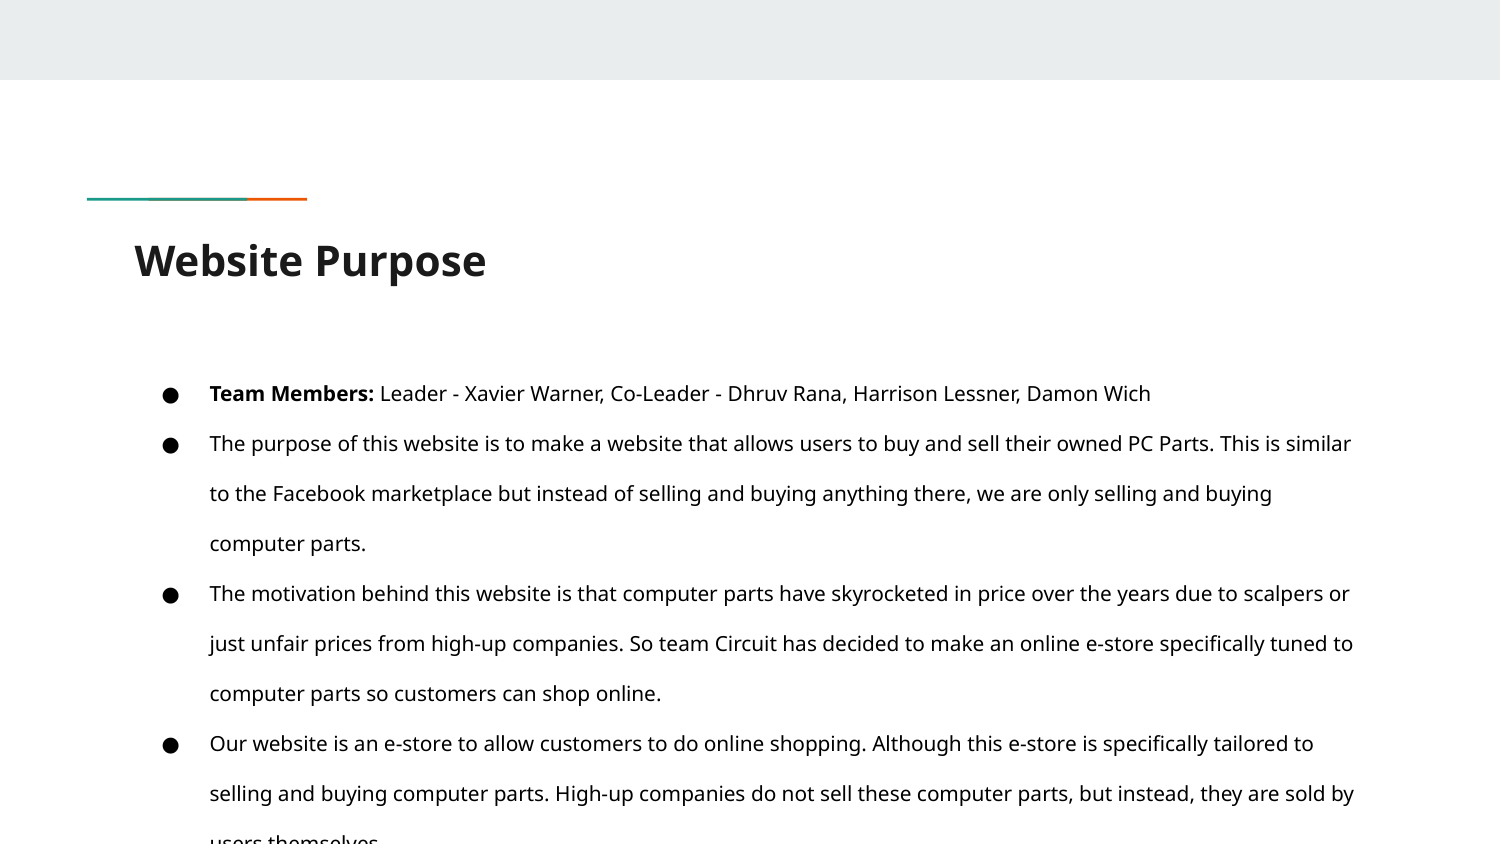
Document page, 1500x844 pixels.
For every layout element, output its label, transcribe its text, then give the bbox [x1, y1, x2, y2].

list Team Members: Leader - Xavier Warner, Co-Leader - Dhruv Rana, Harrison Lessner, Damon Wich The purpose of this website is to make a website that allows users to buy and sell their owned PC Parts. This is similar to the Facebook marketplace but instead of selling and buying anything there, we are only selling and buying computer parts. The motivation behind this website is that computer parts have skyrocketed in price over the years due to scalpers or just unfair prices from high-up companies. So team Circuit has decided to make an online e-store specifically tuned to computer parts so customers can shop online. Our website is an e-store to allow customers to do online shopping. Although this e-store is specifically tailored to selling and buying computer parts. High-up companies do not sell these computer parts, but instead, they are sold by users themselves. [119, 341, 1381, 759]
title Website Purpose [119, 216, 1381, 305]
